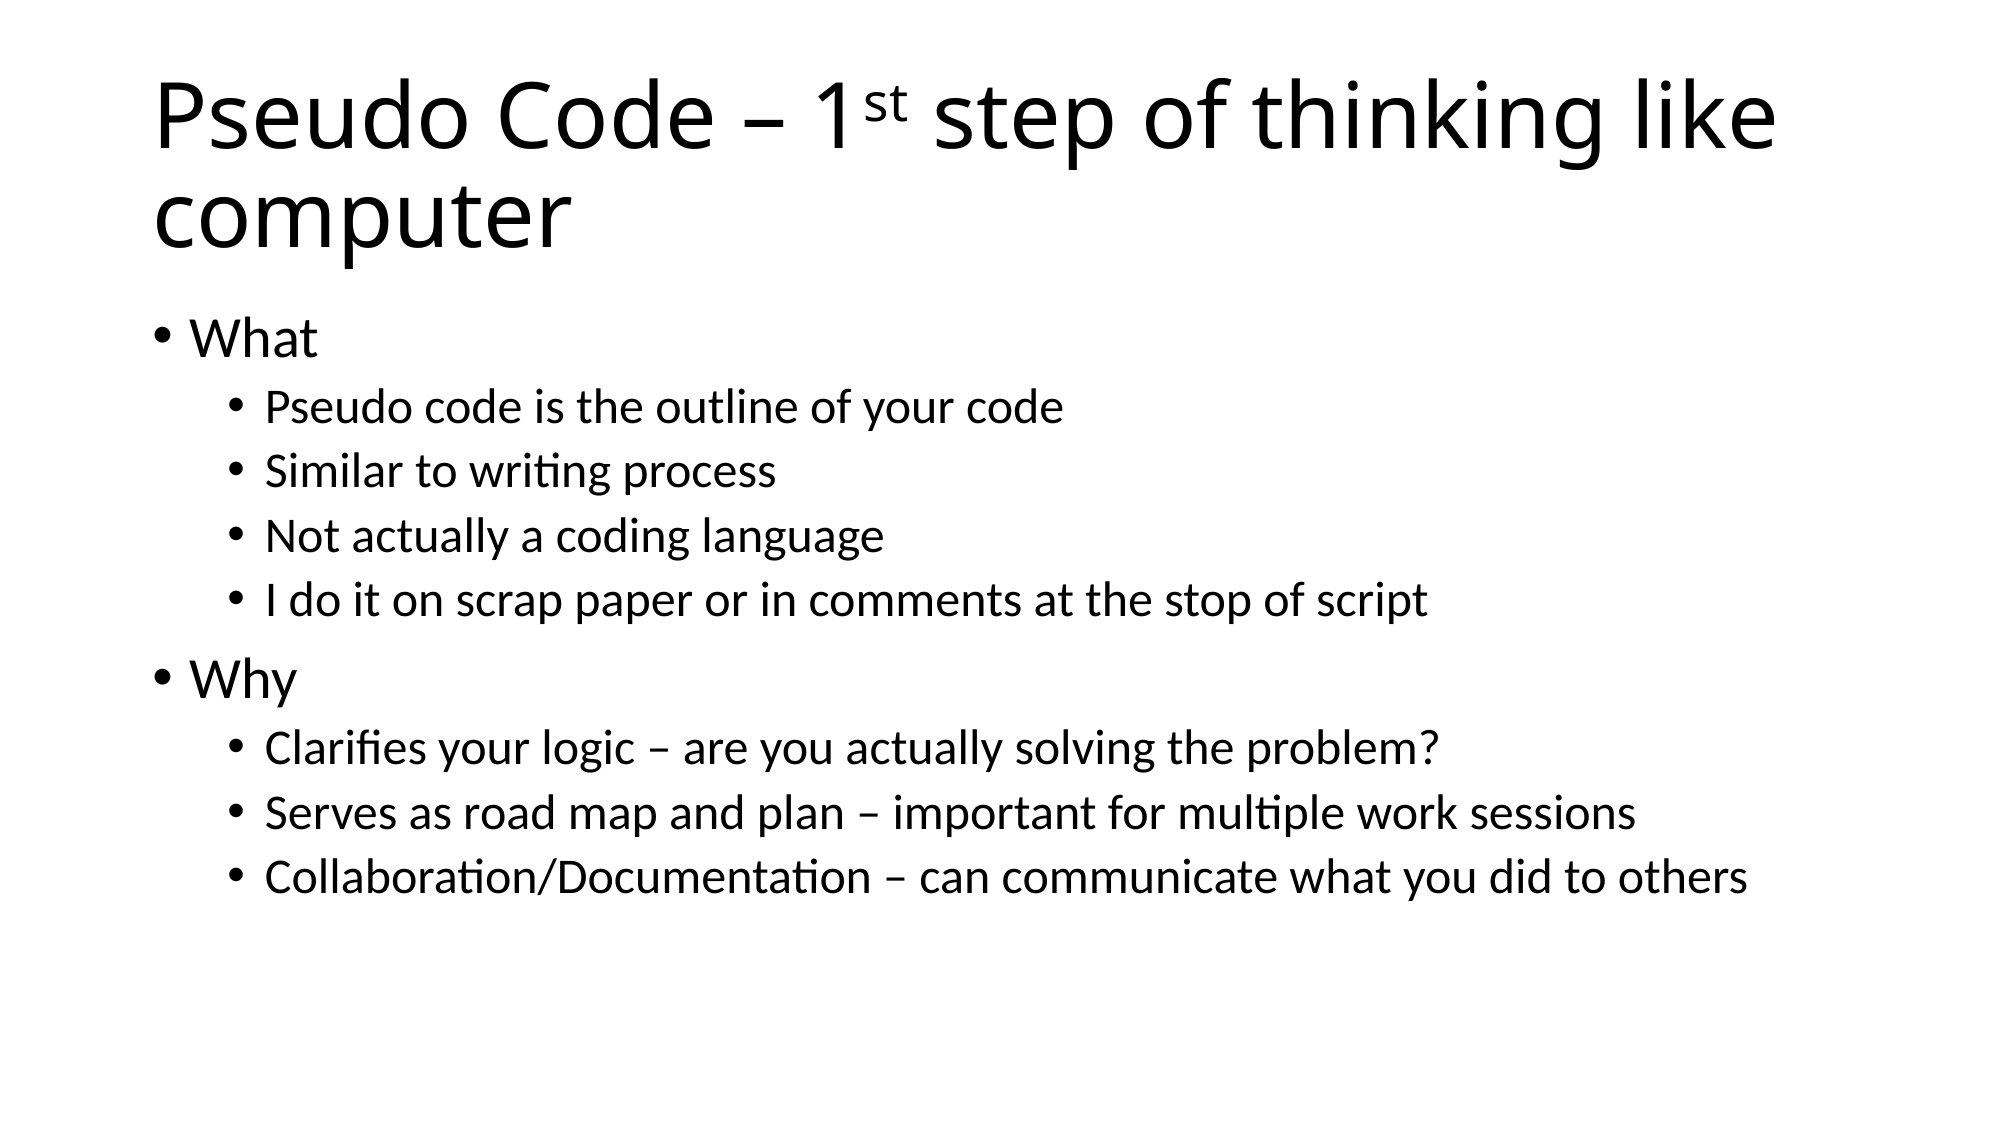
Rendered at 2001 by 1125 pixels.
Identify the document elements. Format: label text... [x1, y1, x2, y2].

title Pseudo Code – 1st step of thinking like computer [137, 59, 1863, 278]
list What Pseudo code is the outline of your code Similar to writing process Not actually a coding language I do it on scrap paper or in comments at the stop of script Why Clarifies your logic – are you actually solving the problem? Serves as road map and plan – important for multiple work sessions Collaboration/Documentation – can communicate what you did to others [137, 299, 1863, 1014]
